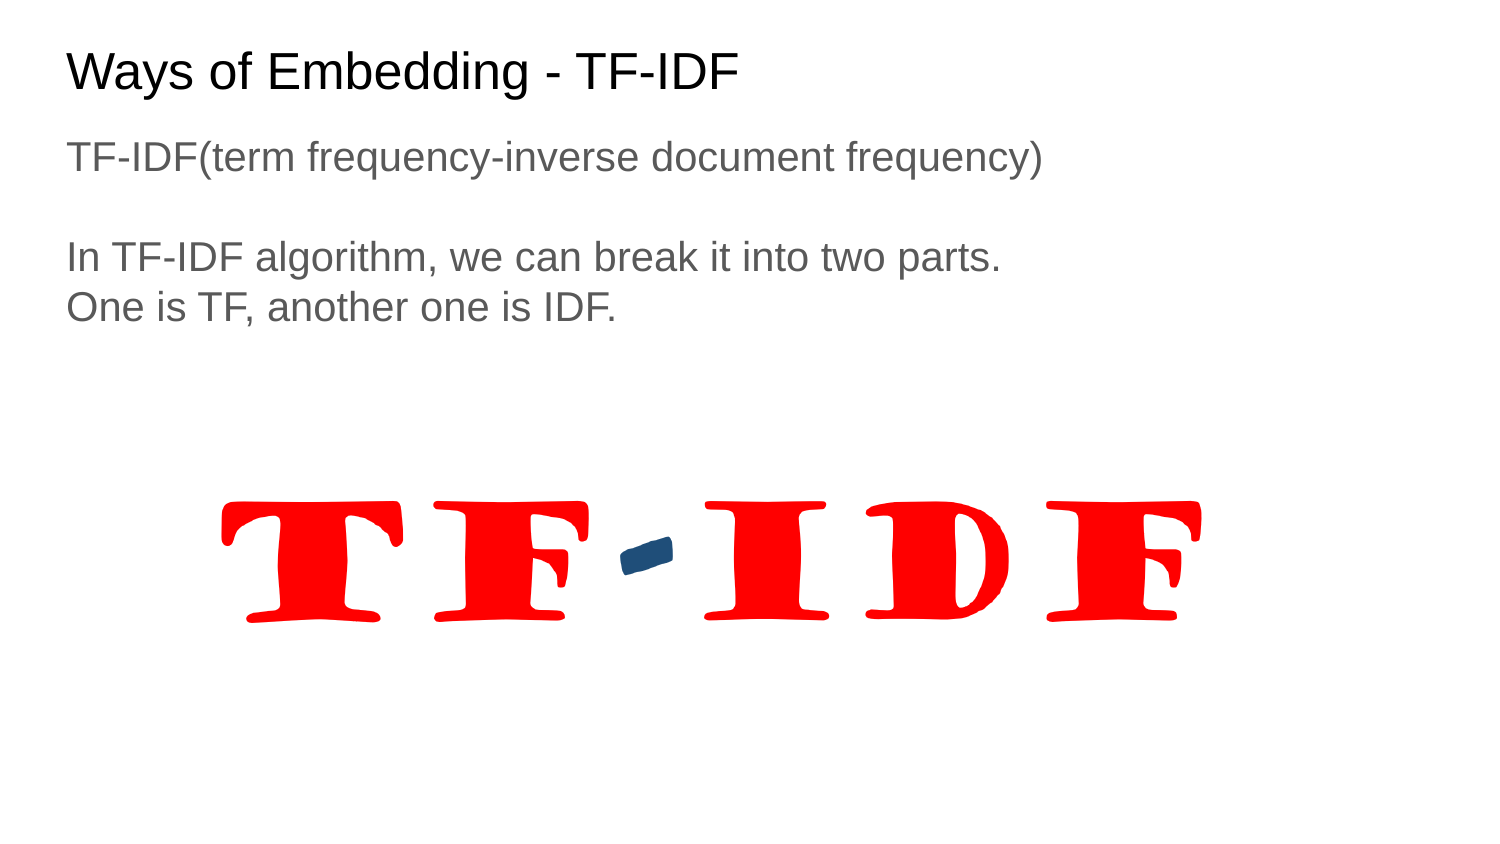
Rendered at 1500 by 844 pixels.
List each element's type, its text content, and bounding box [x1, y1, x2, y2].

subtitle TF-IDF(term frequency-inverse document frequency) In TF-IDF algorithm, we can break it into two parts. One is TF, another one is IDF. [51, 114, 1449, 796]
title Ways of Embedding - TF-IDF [51, 16, 1449, 114]
picture [130, 347, 1283, 781]
